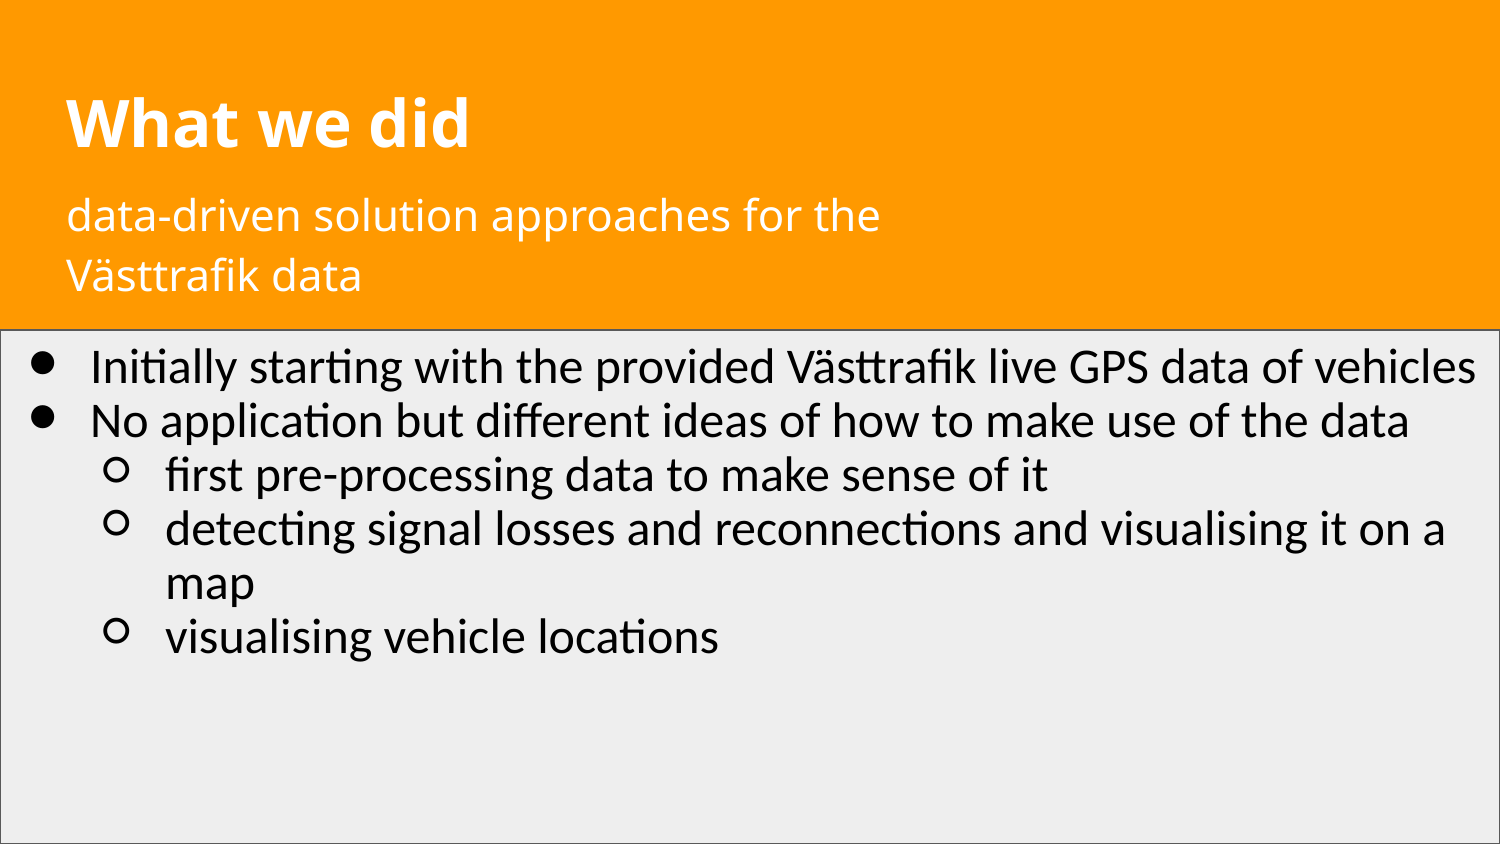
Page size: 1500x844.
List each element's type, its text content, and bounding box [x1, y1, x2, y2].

list Initially starting with the provided Västtrafik live GPS data of vehicles No application but different ideas of how to make use of the data first pre-processing data to make sense of it detecting signal losses and reconnections and visualising it on a map visualising vehicle locations [0, 325, 1500, 844]
title What we did data-driven solution approaches for the Västtrafik data [51, 72, 1063, 167]
